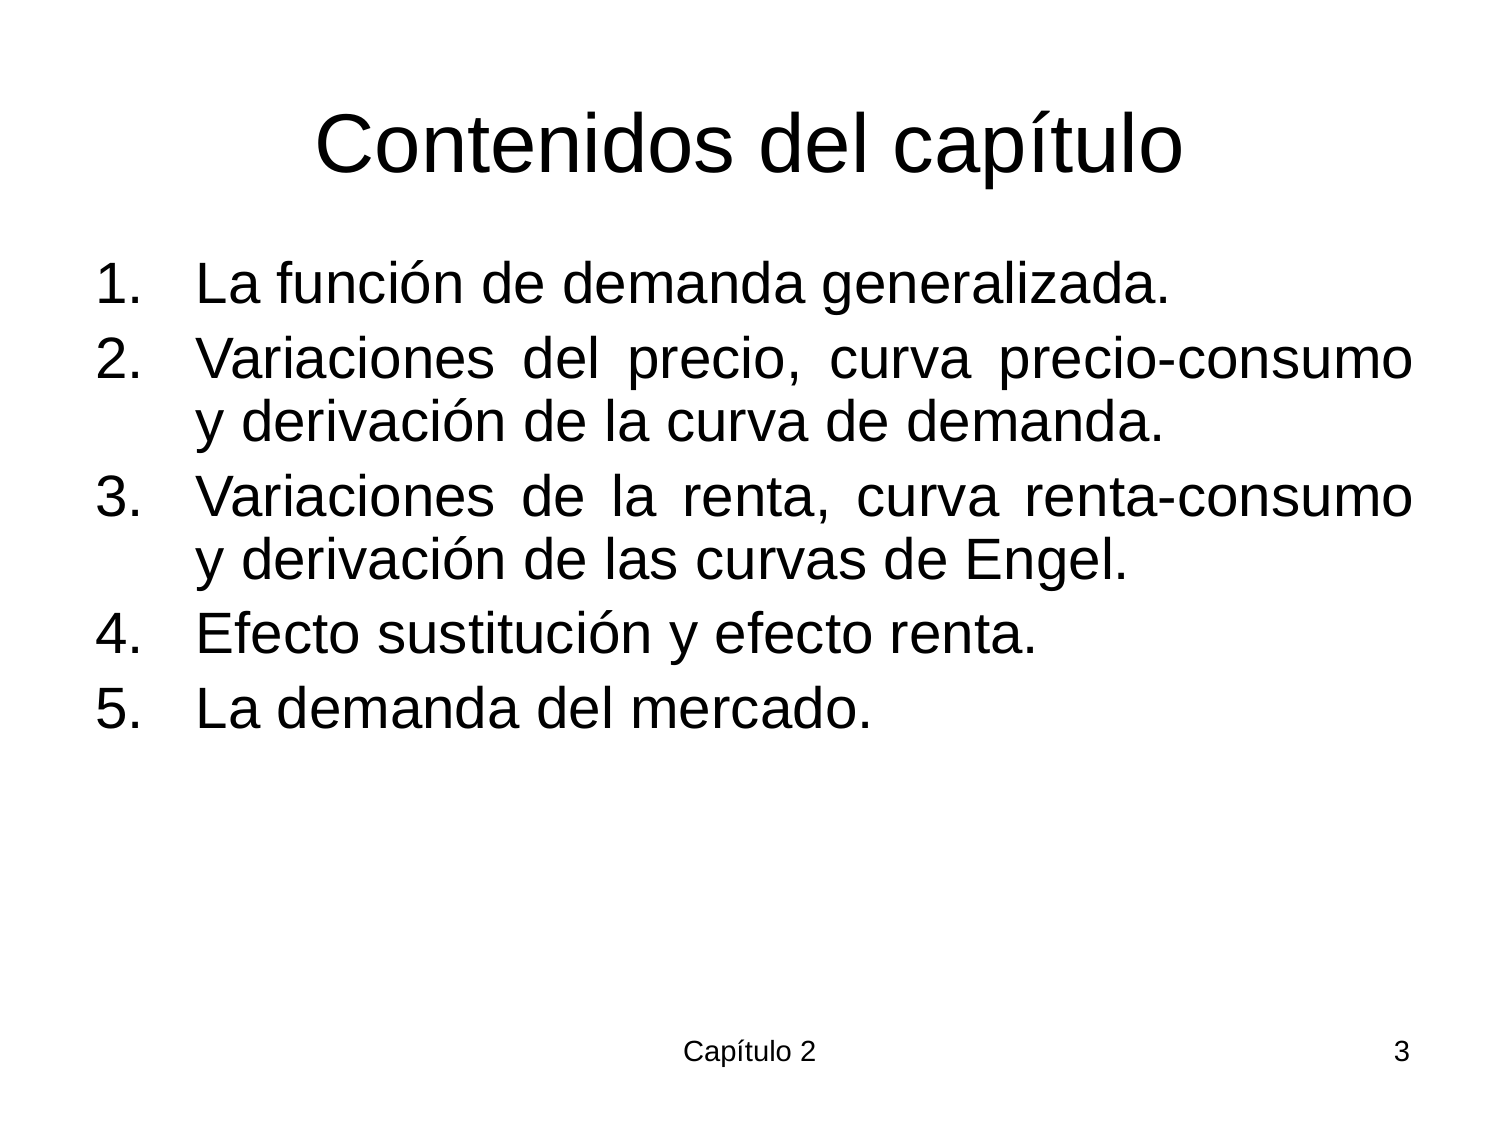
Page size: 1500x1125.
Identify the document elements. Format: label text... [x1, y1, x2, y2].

slide_number 3 [1074, 1024, 1426, 1103]
title Contenidos del capítulo [74, 44, 1426, 233]
list La función de demanda generalizada. Variaciones del precio, curva precio-consumo y derivación de la curva de demanda. Variaciones de la renta, curva renta-consumo y derivación de las curvas de Engel. Efecto sustitución y efecto renta. La demanda del mercado. [80, 245, 1431, 989]
footer Capítulo 2 [512, 1024, 988, 1103]
